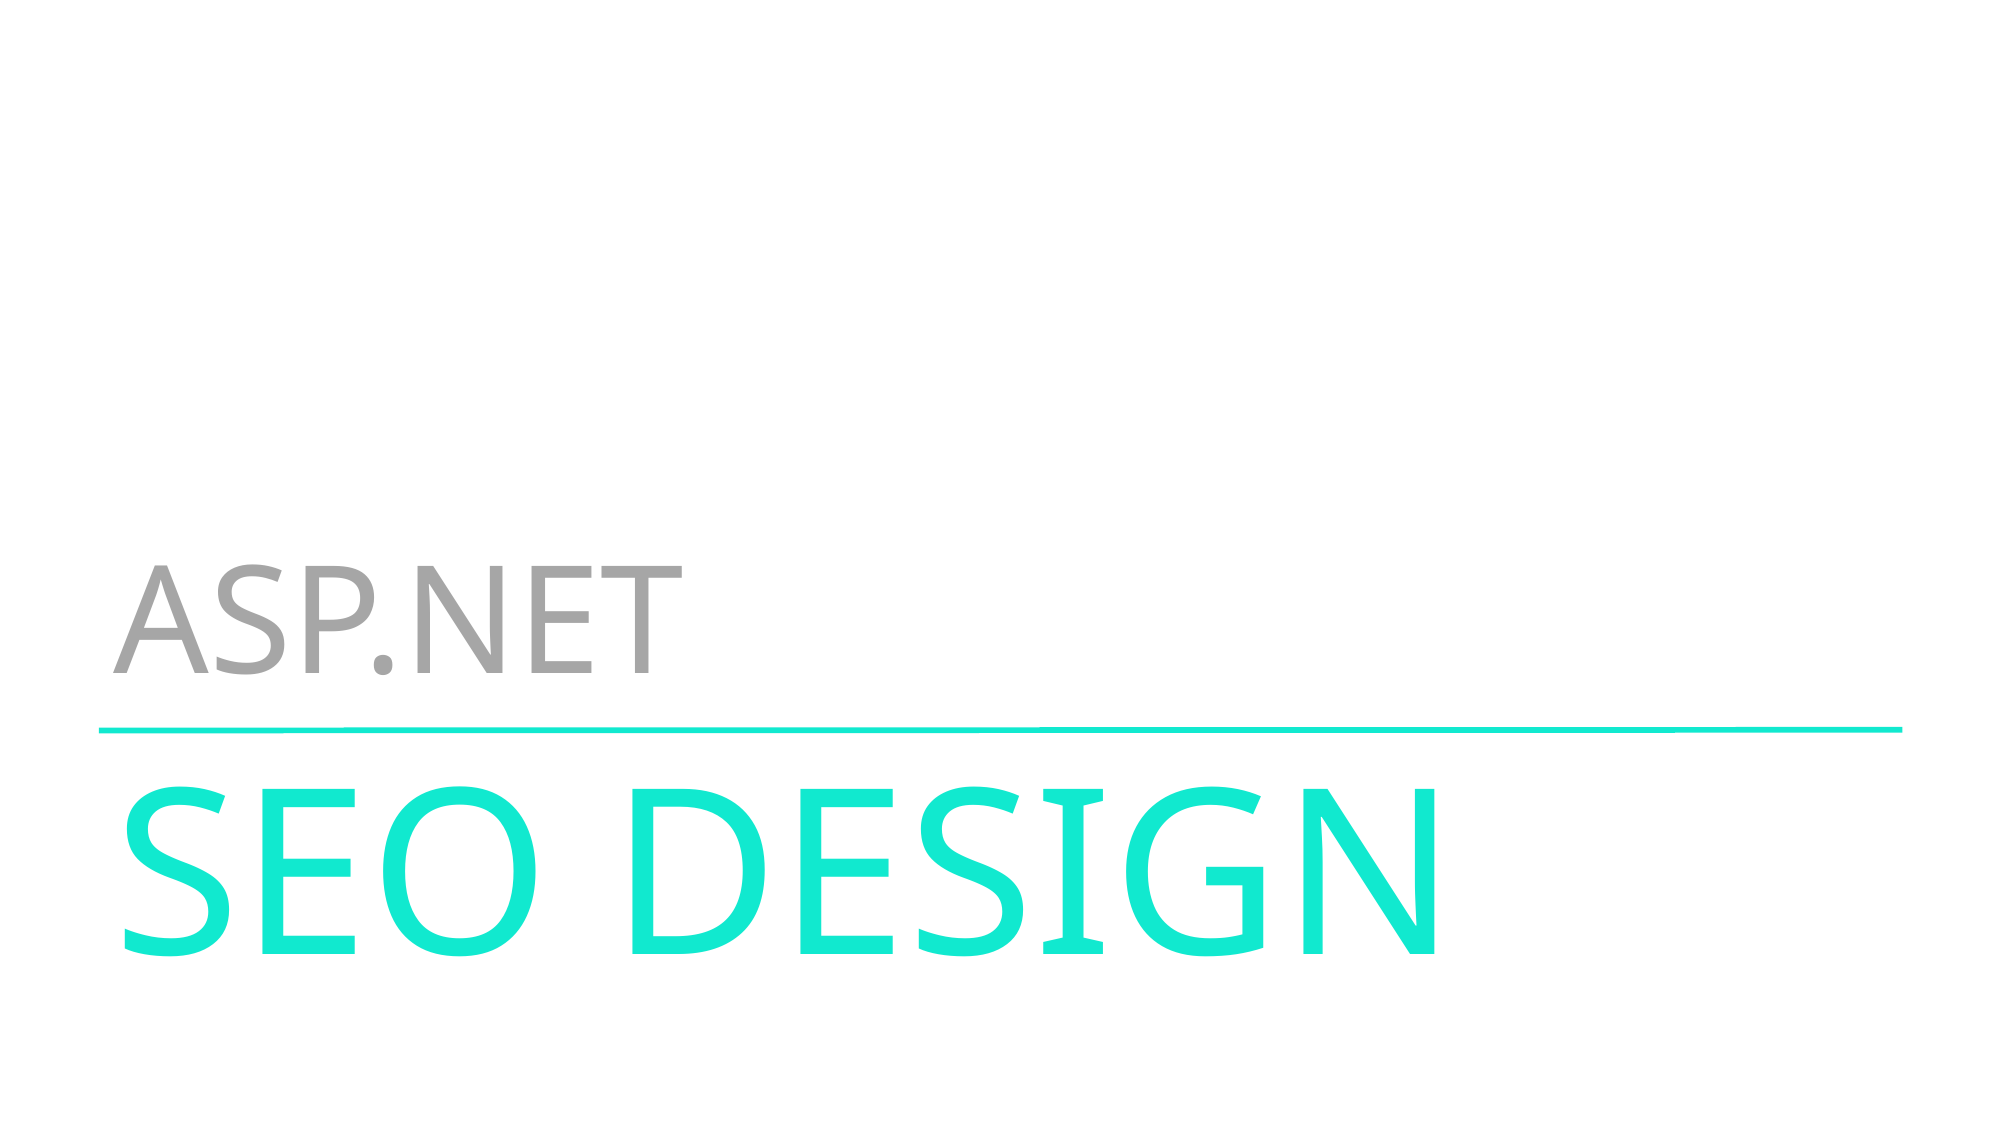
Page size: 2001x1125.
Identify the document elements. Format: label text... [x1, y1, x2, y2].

subtitle ASP.NET [98, 443, 1613, 714]
title SEO DESIGN [98, 747, 1972, 1112]
